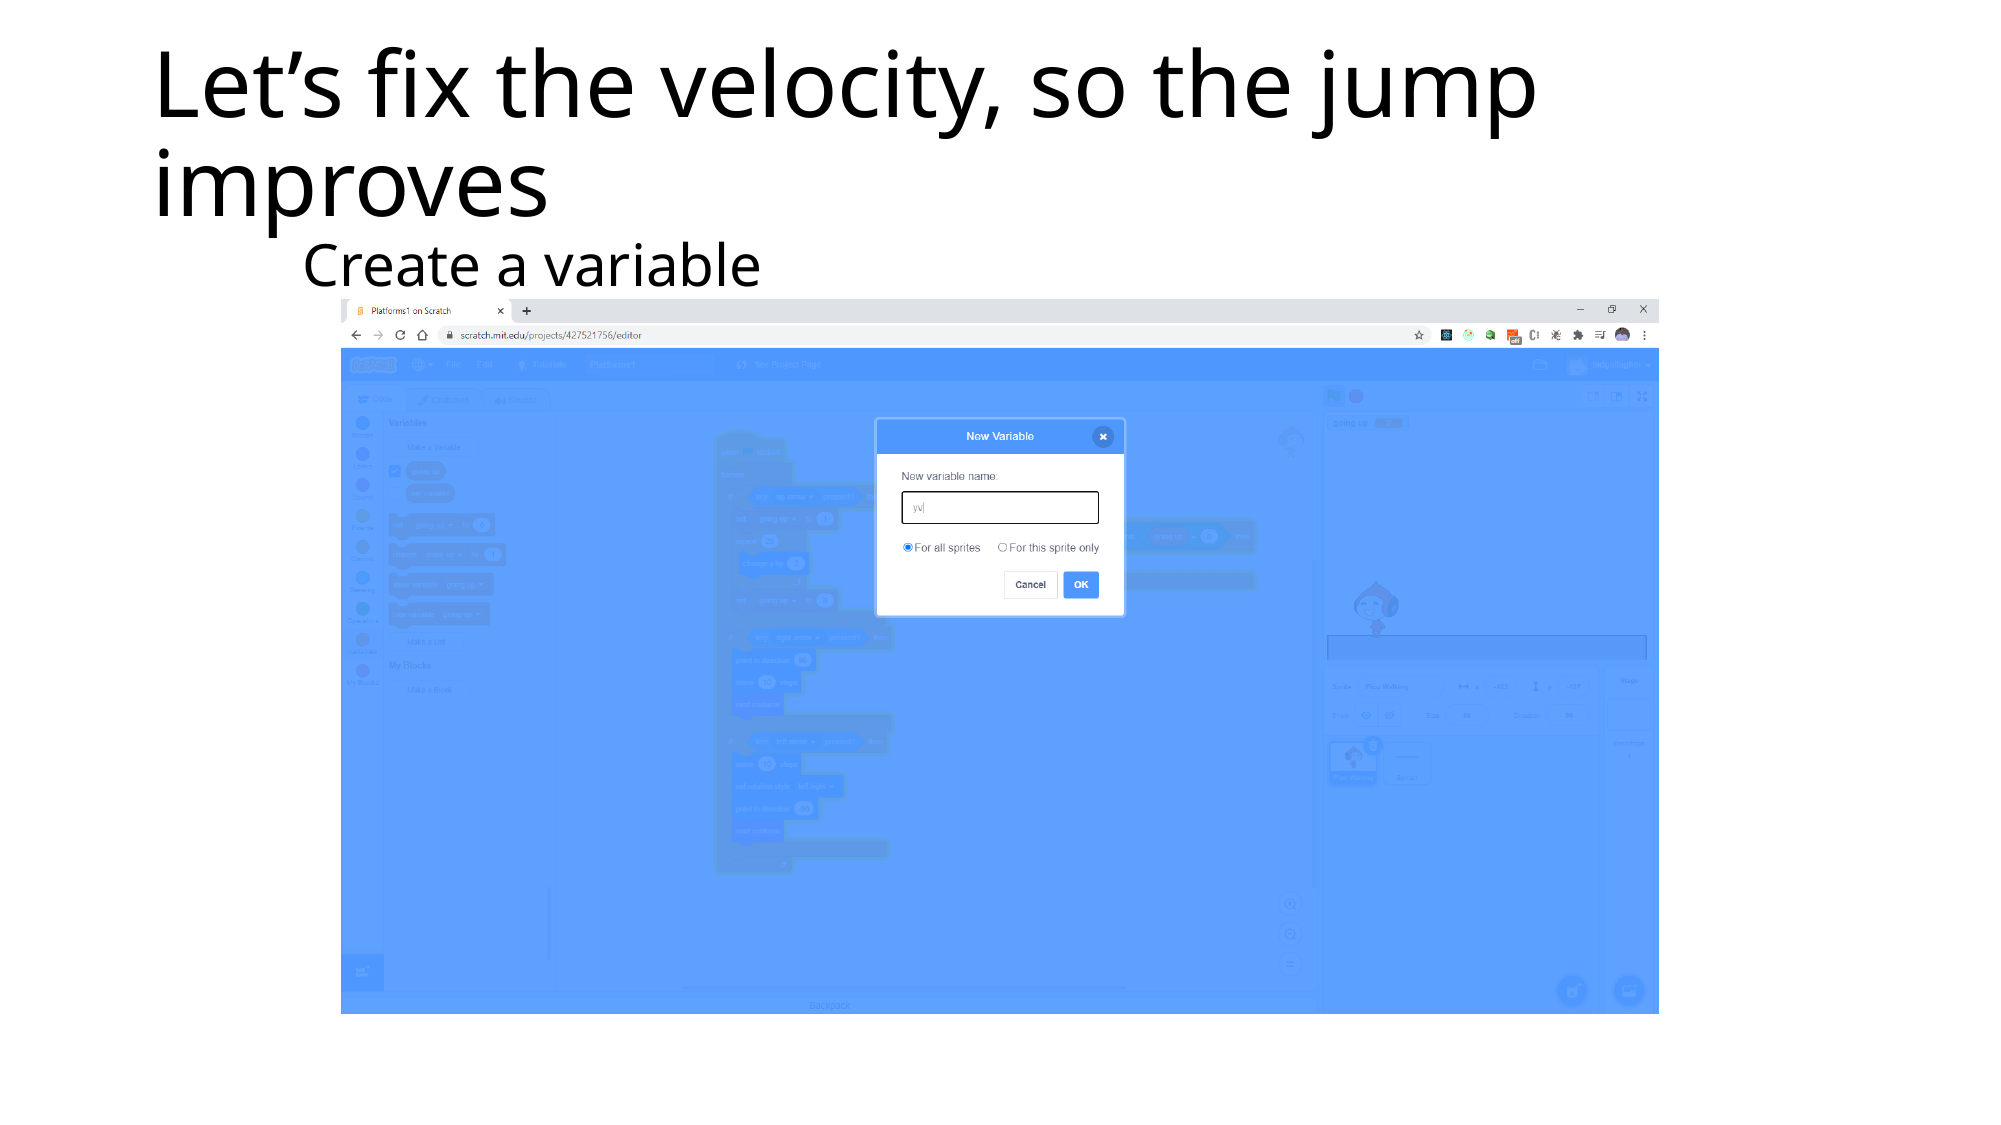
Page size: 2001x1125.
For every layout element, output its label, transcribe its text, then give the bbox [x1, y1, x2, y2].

title Let’s fix the velocity, so the jump improves Create a variable [137, 59, 1863, 278]
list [341, 299, 1659, 1014]
